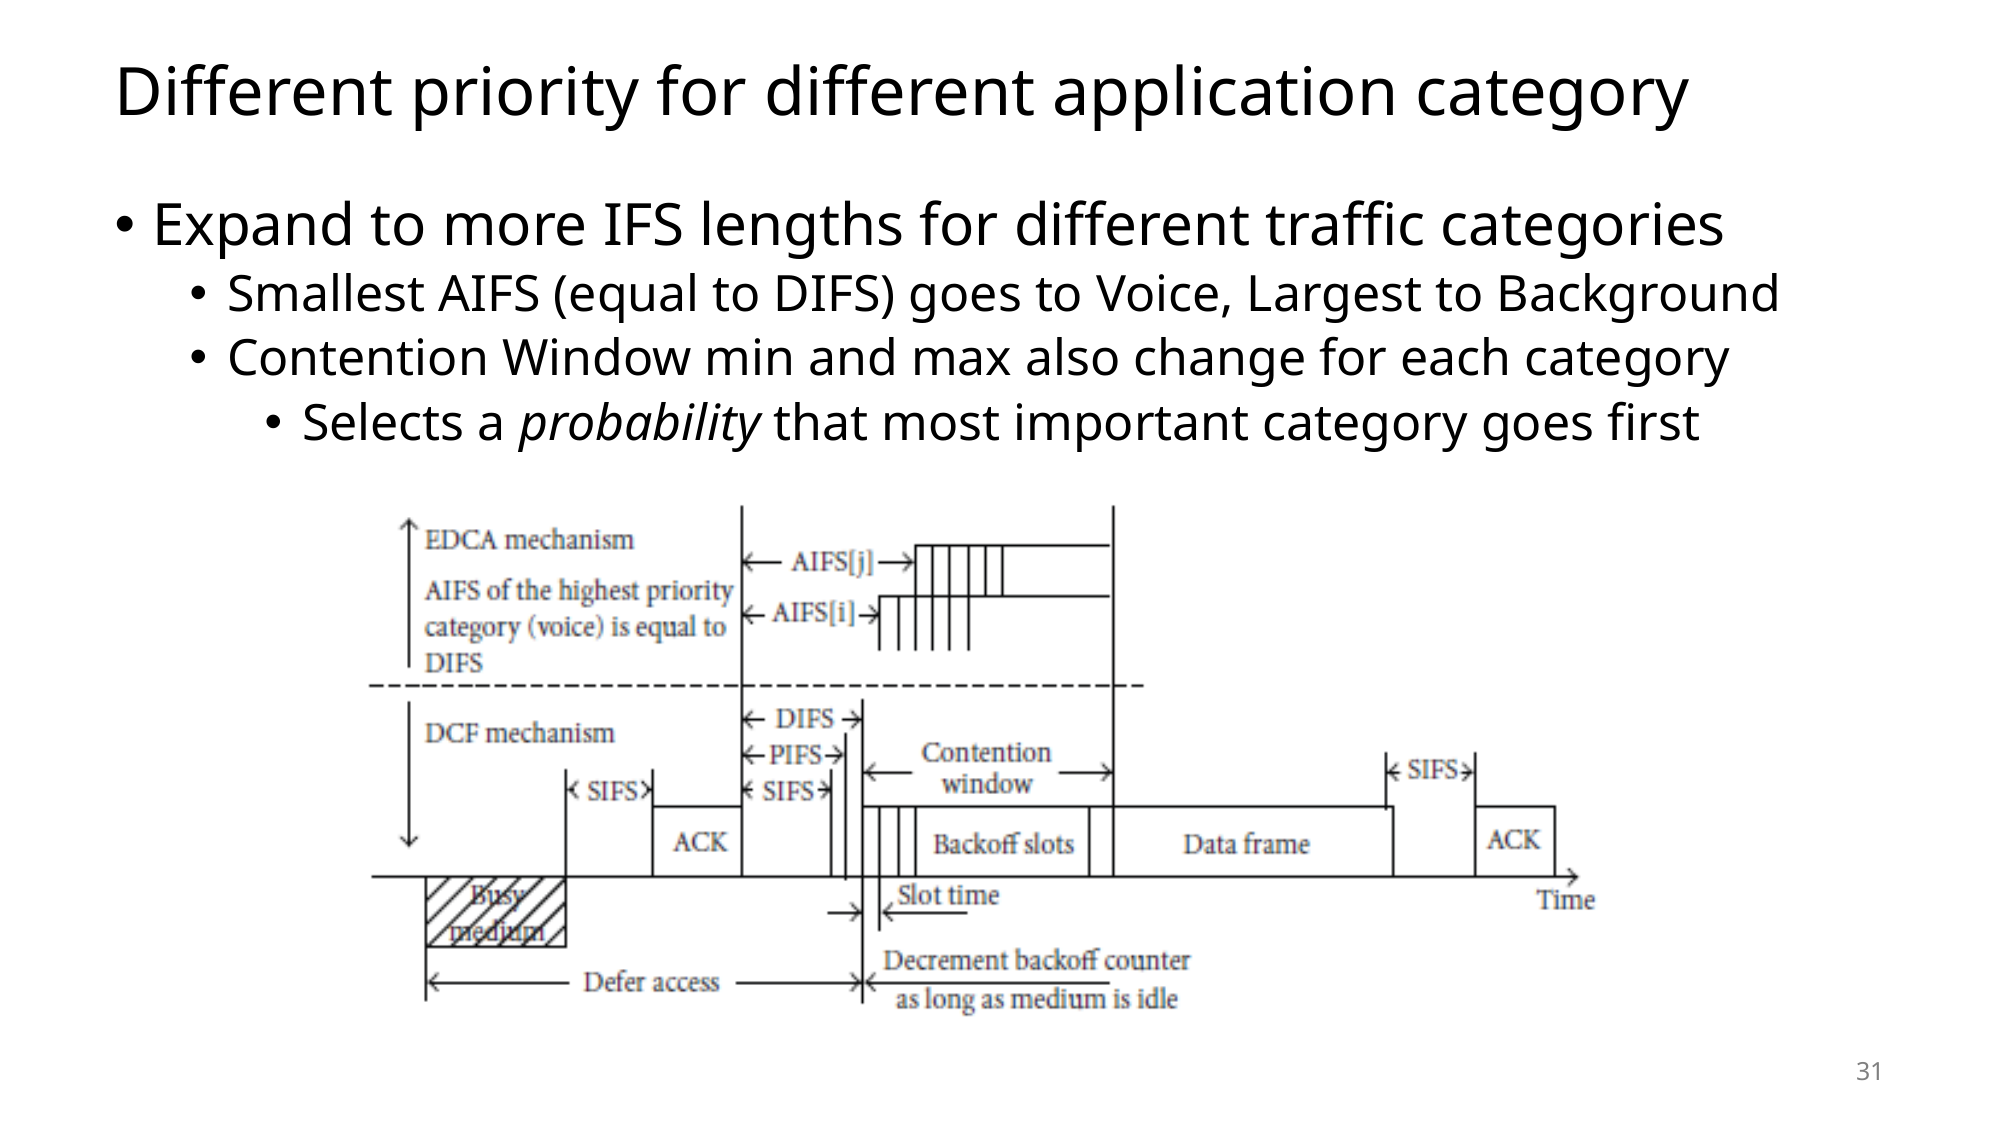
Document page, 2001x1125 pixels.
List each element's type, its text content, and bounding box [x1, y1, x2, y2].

picture [353, 487, 1646, 1043]
slide_number 31 [1749, 1042, 1900, 1103]
list Expand to more IFS lengths for different traffic categories Smallest AIFS (equal to DIFS) goes to Voice, Largest to Background Contention Window min and max also change for each category Selects a probability that most important category goes first [99, 187, 1900, 1013]
title Different priority for different application category [99, 37, 1900, 150]
